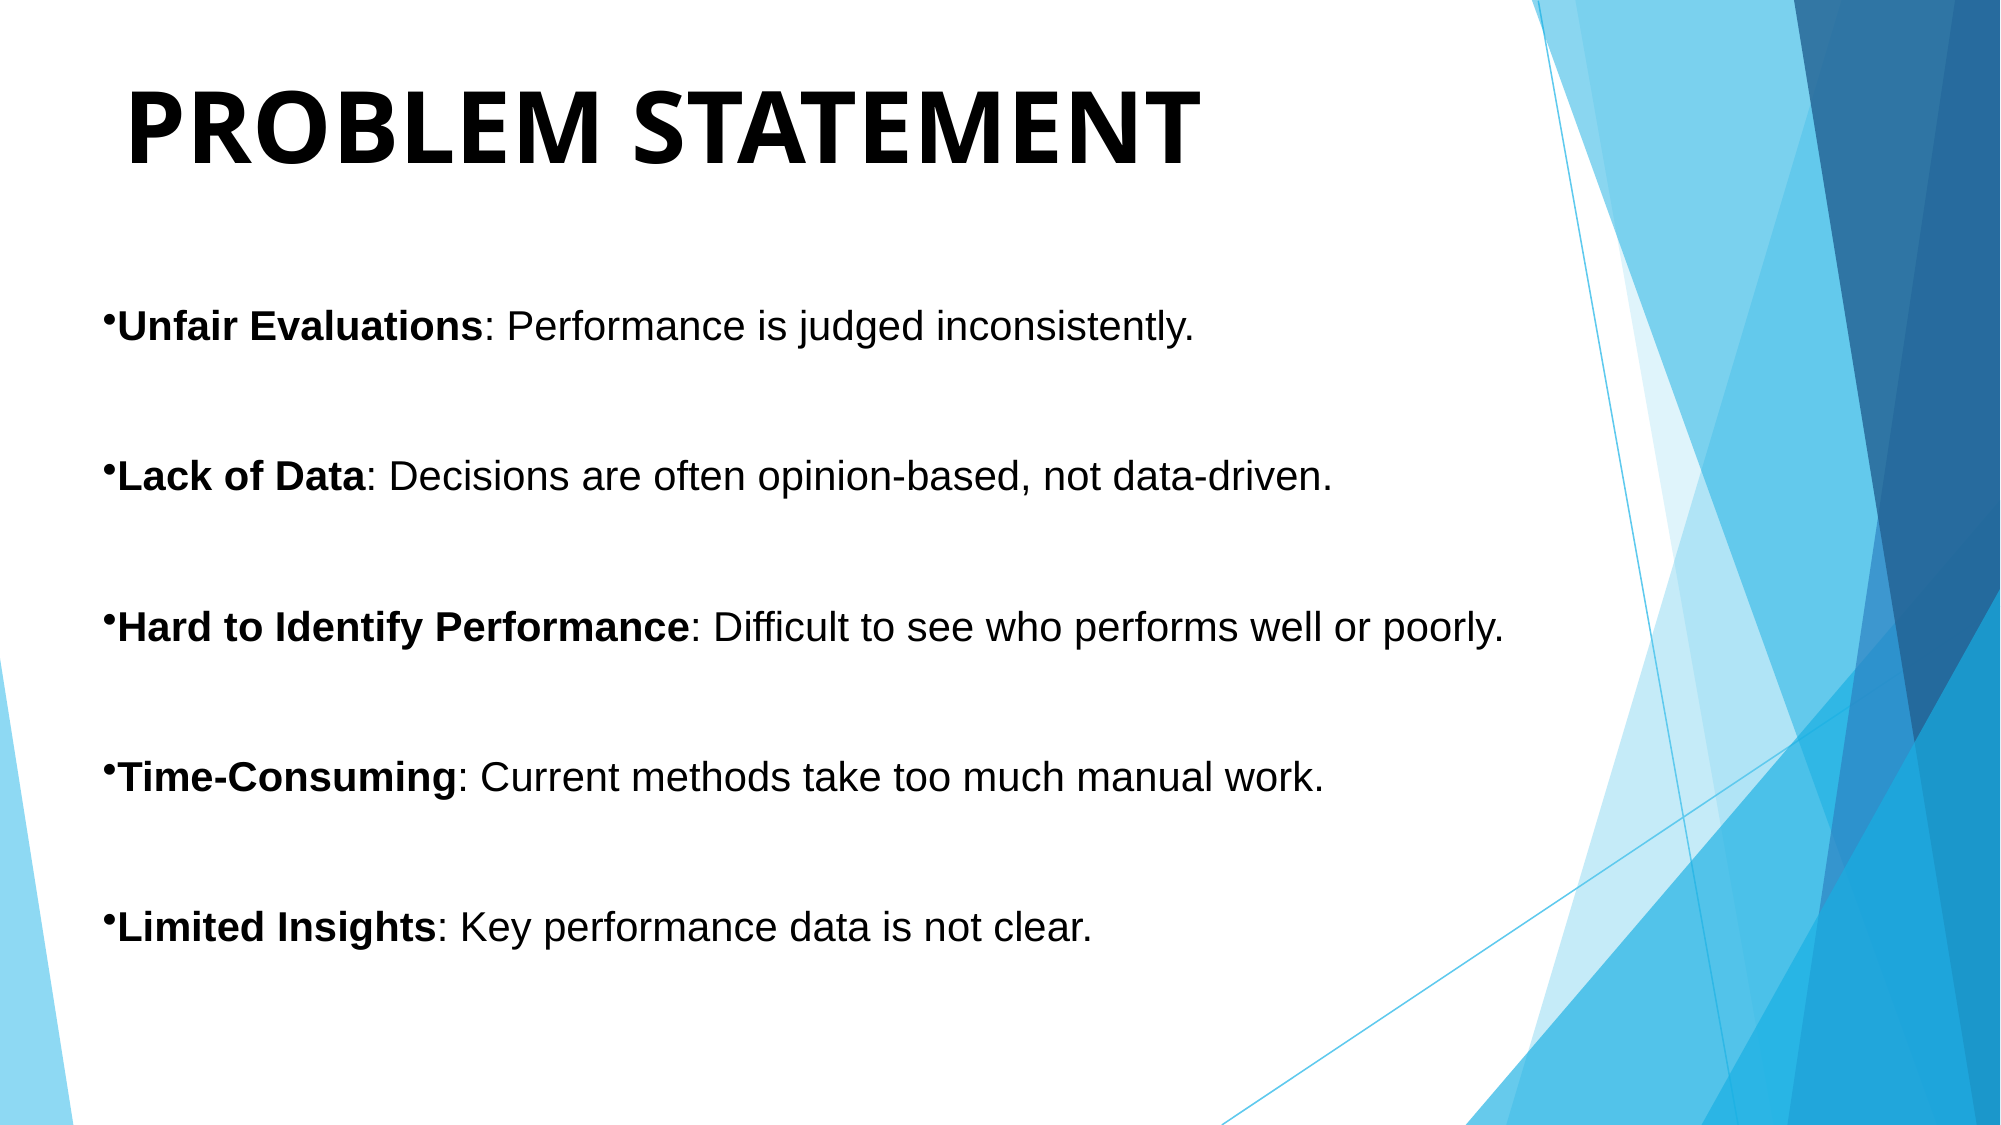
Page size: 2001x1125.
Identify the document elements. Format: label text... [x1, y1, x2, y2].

list Unfair Evaluations: Performance is judged inconsistently. Lack of Data: Decisions are often opinion-based, not data-driven. Hard to Identify Performance: Difficult to see who performs well or poorly. Time-Consuming: Current methods take too much manual work. Limited Insights: Key performance data is not clear. [87, 191, 1625, 957]
title PROBLEM STATEMENT [123, 63, 1877, 188]
